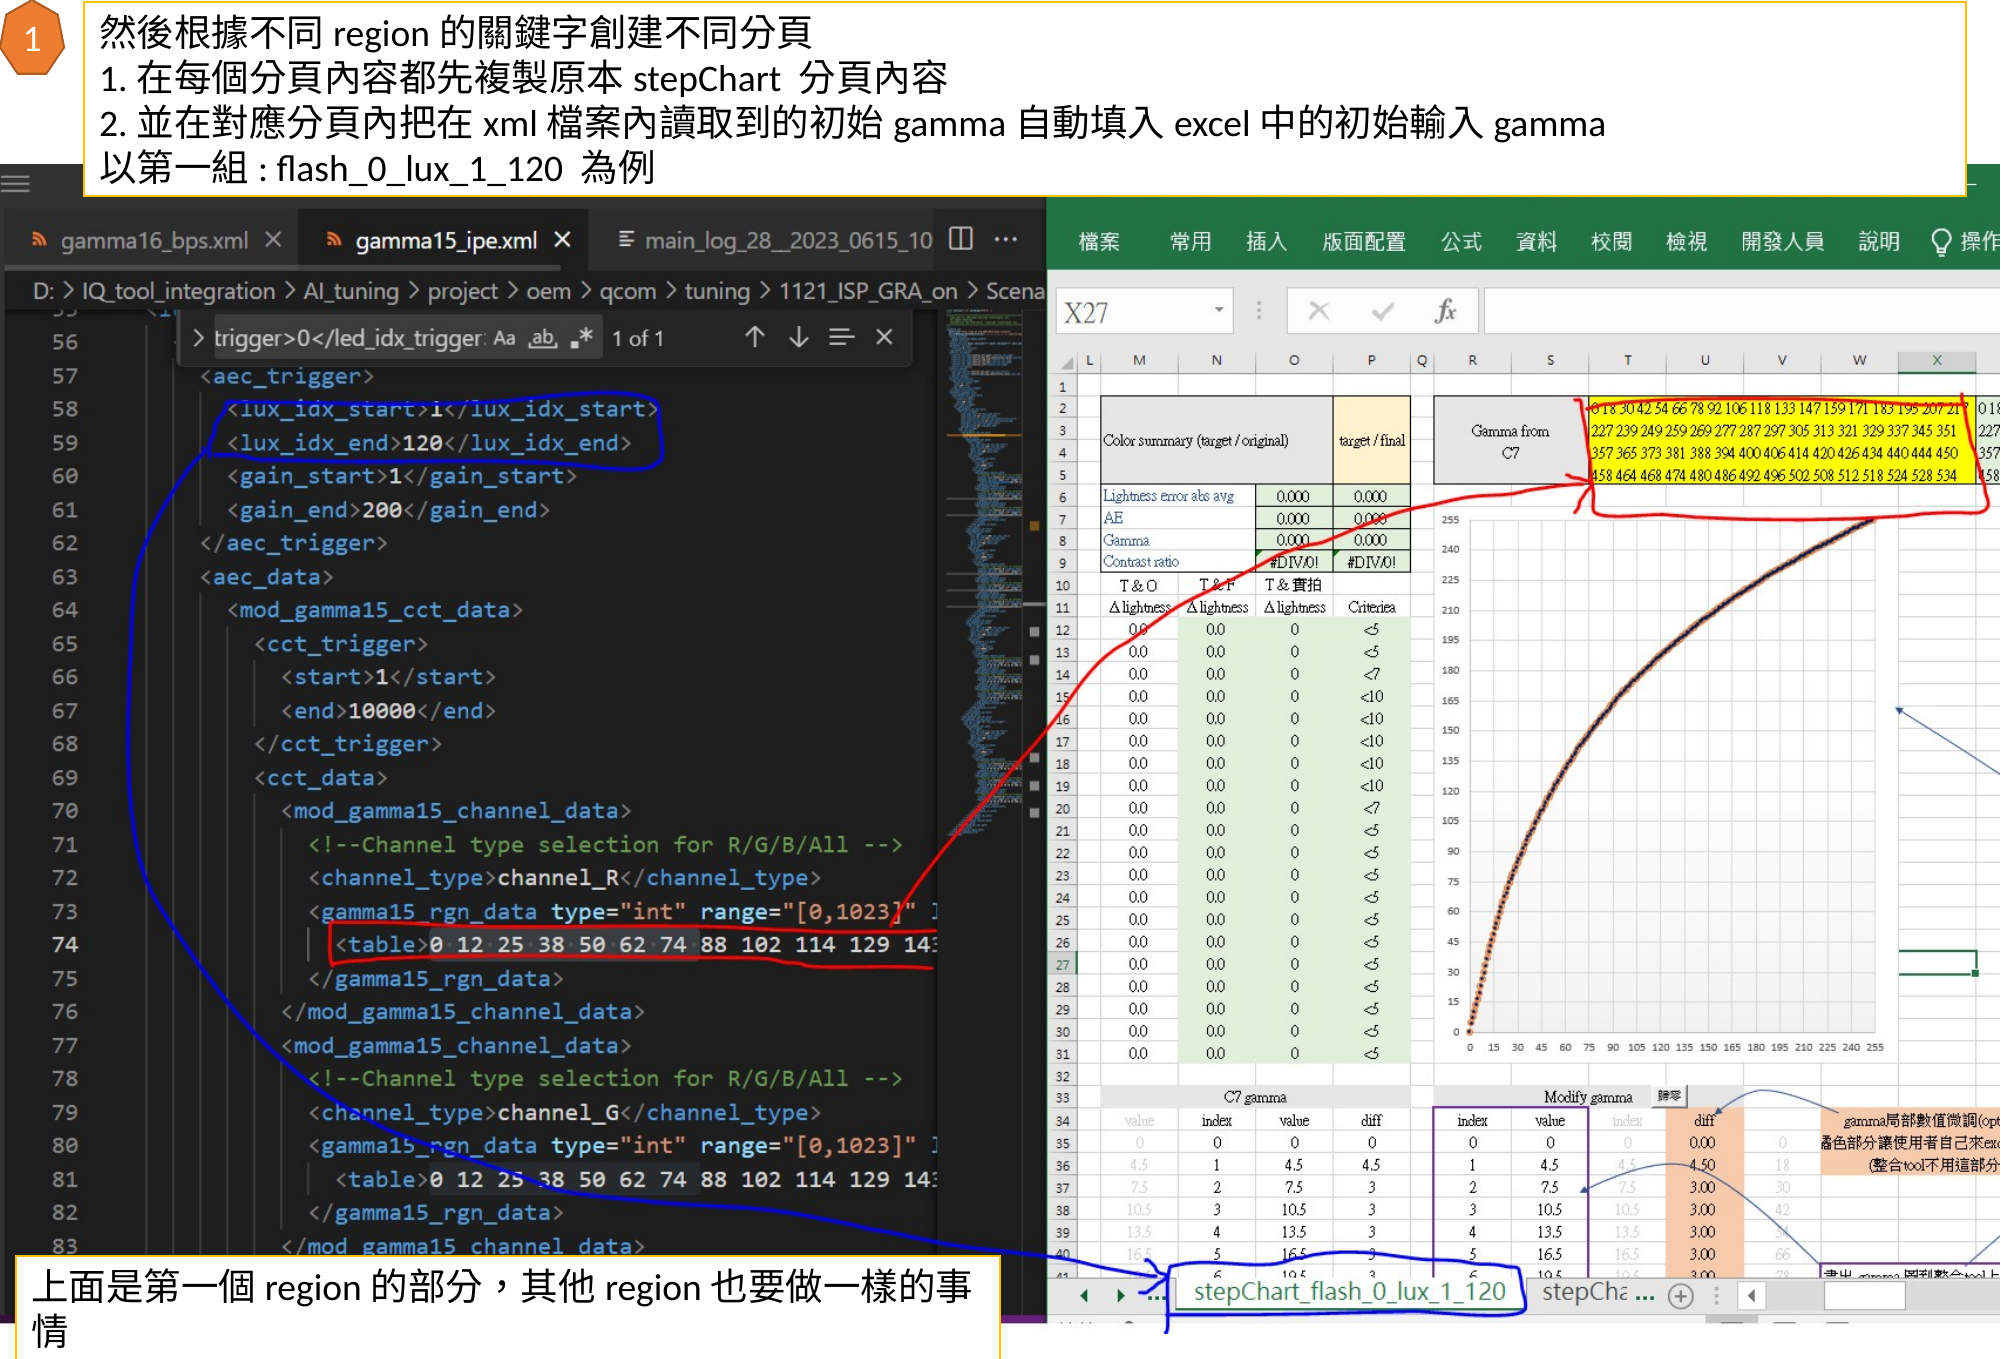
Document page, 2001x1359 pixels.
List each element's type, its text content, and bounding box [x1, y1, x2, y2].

picture [0, 164, 2000, 1334]
text_box 然後根據不同region的關鍵字創建不同分頁 1.在每個分頁內容都先複製原本stepChart 分頁內容 2.並在對應分頁內把在xml檔案內讀取到的初始gamma自動填入excel中的初始輸入gamma 以第一組: flash_0_lux_1_120 為例 [83, 1, 1967, 164]
text_box 上面是第一個region的部分，其他region也要做一樣的事情 [15, 1334, 1001, 1359]
text_box 1 [0, 0, 66, 75]
